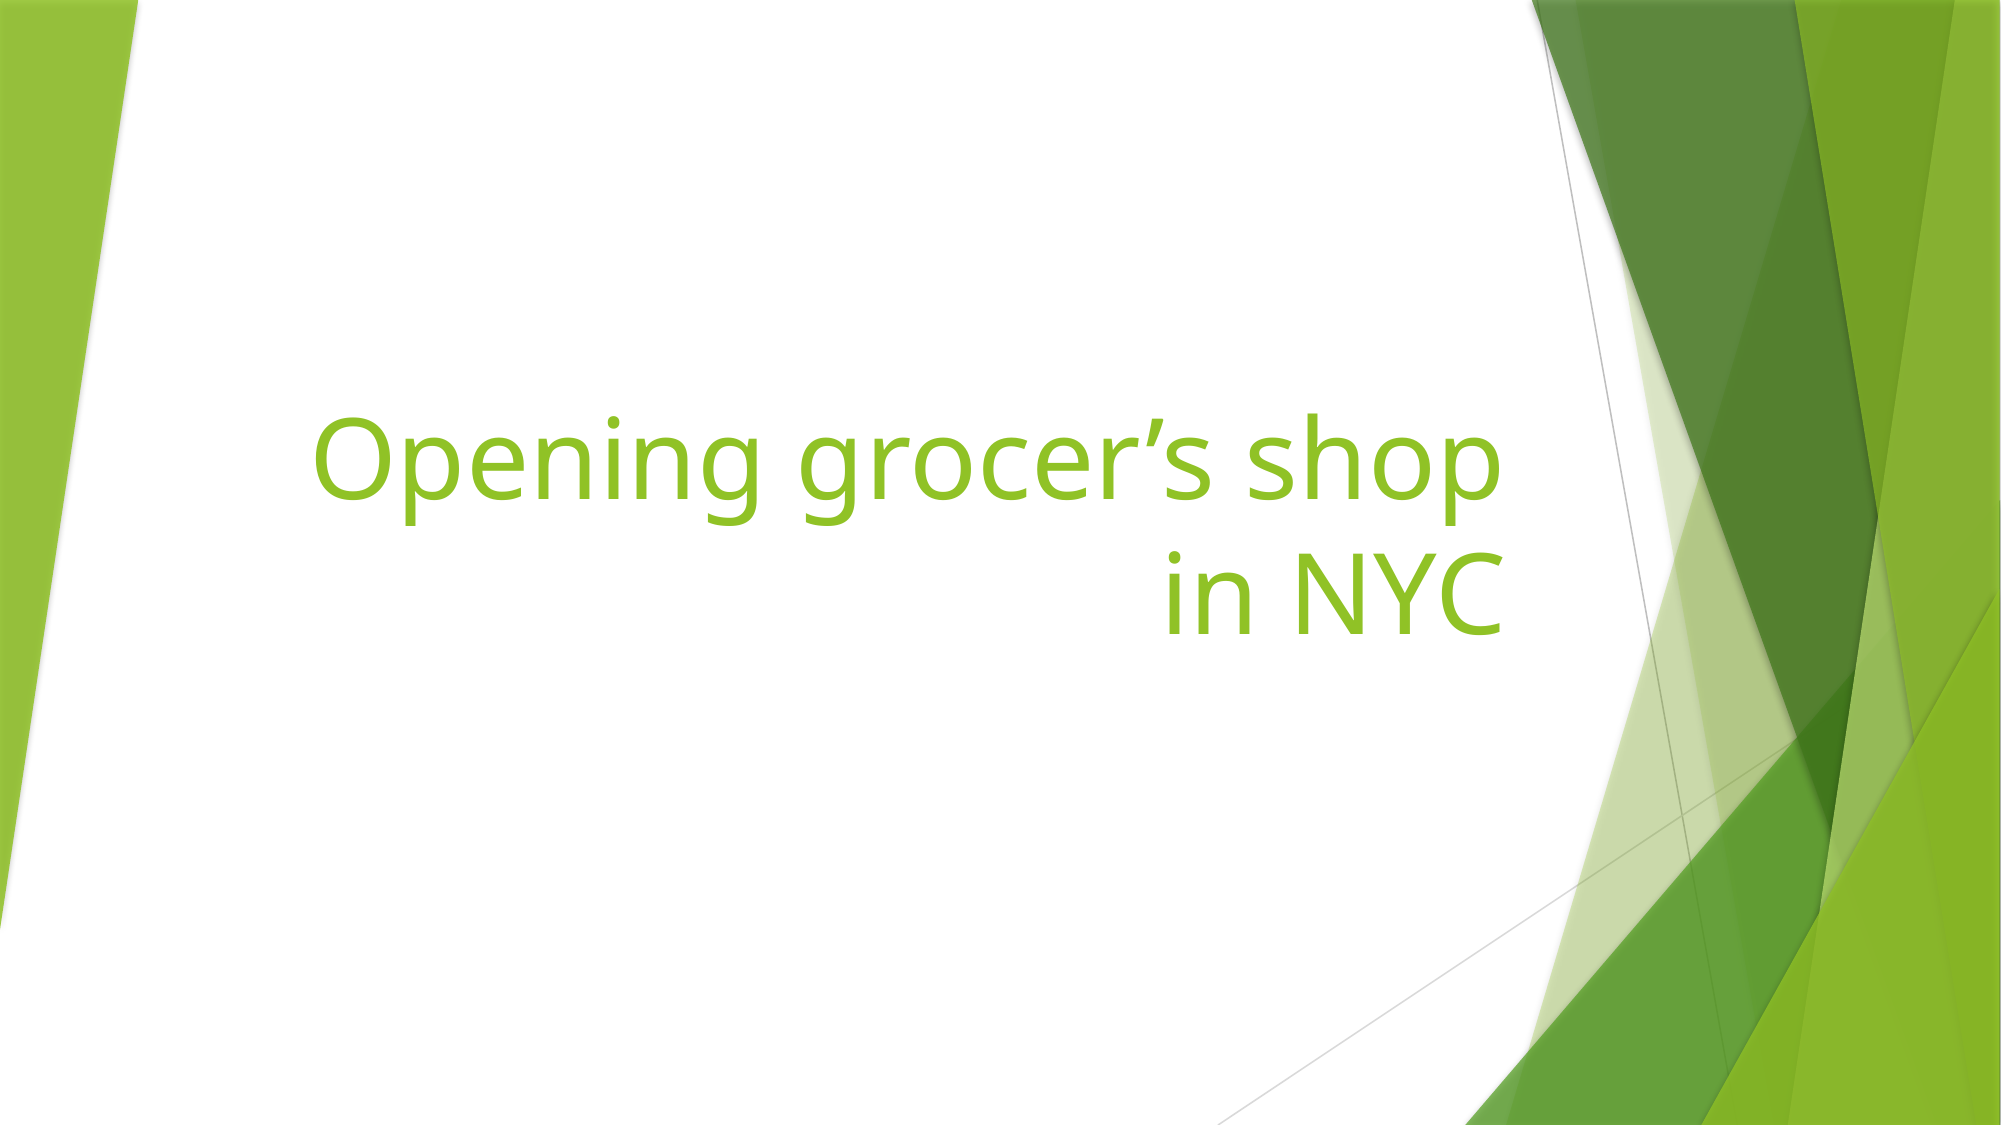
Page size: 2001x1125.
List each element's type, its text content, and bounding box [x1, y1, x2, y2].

title Opening grocer’s shop in NYC [247, 394, 1522, 665]
